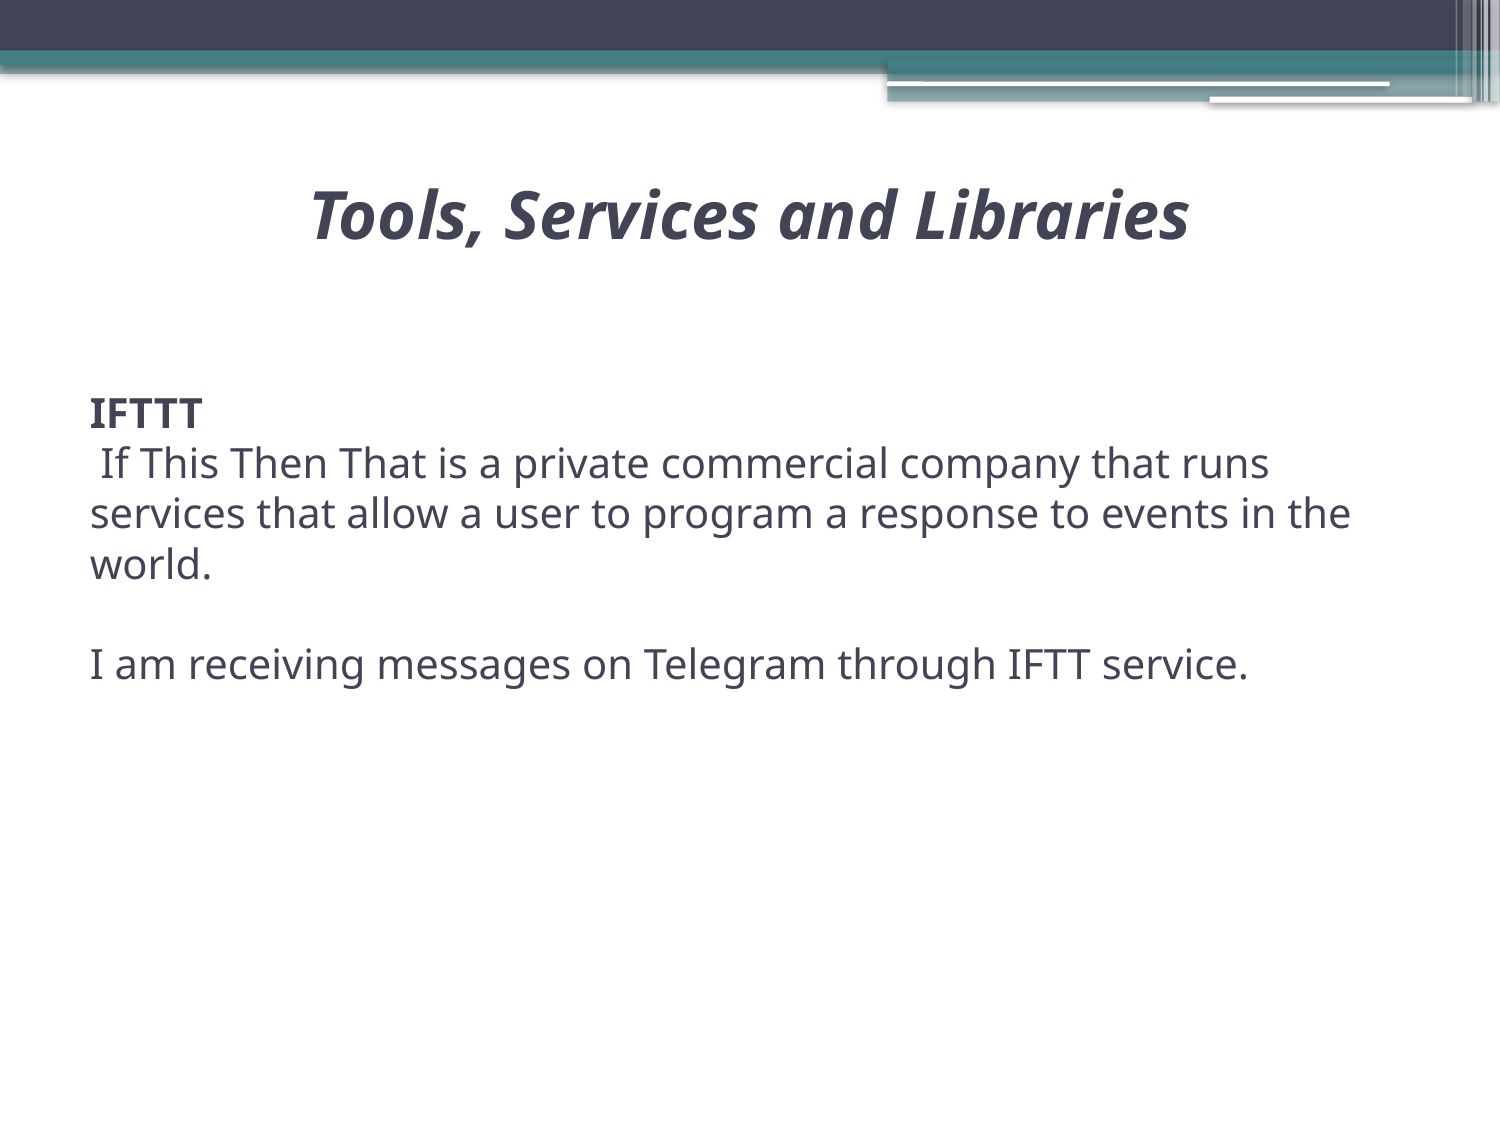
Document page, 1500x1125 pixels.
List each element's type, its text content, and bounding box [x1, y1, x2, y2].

title IFTTT If This Then That is a private commercial company that runs services that allow a user to program a response to events in the world. I am receiving messages on Telegram through IFTT service. [75, 262, 1450, 963]
text_box Tools, Services and Libraries [74, 125, 1425, 300]
